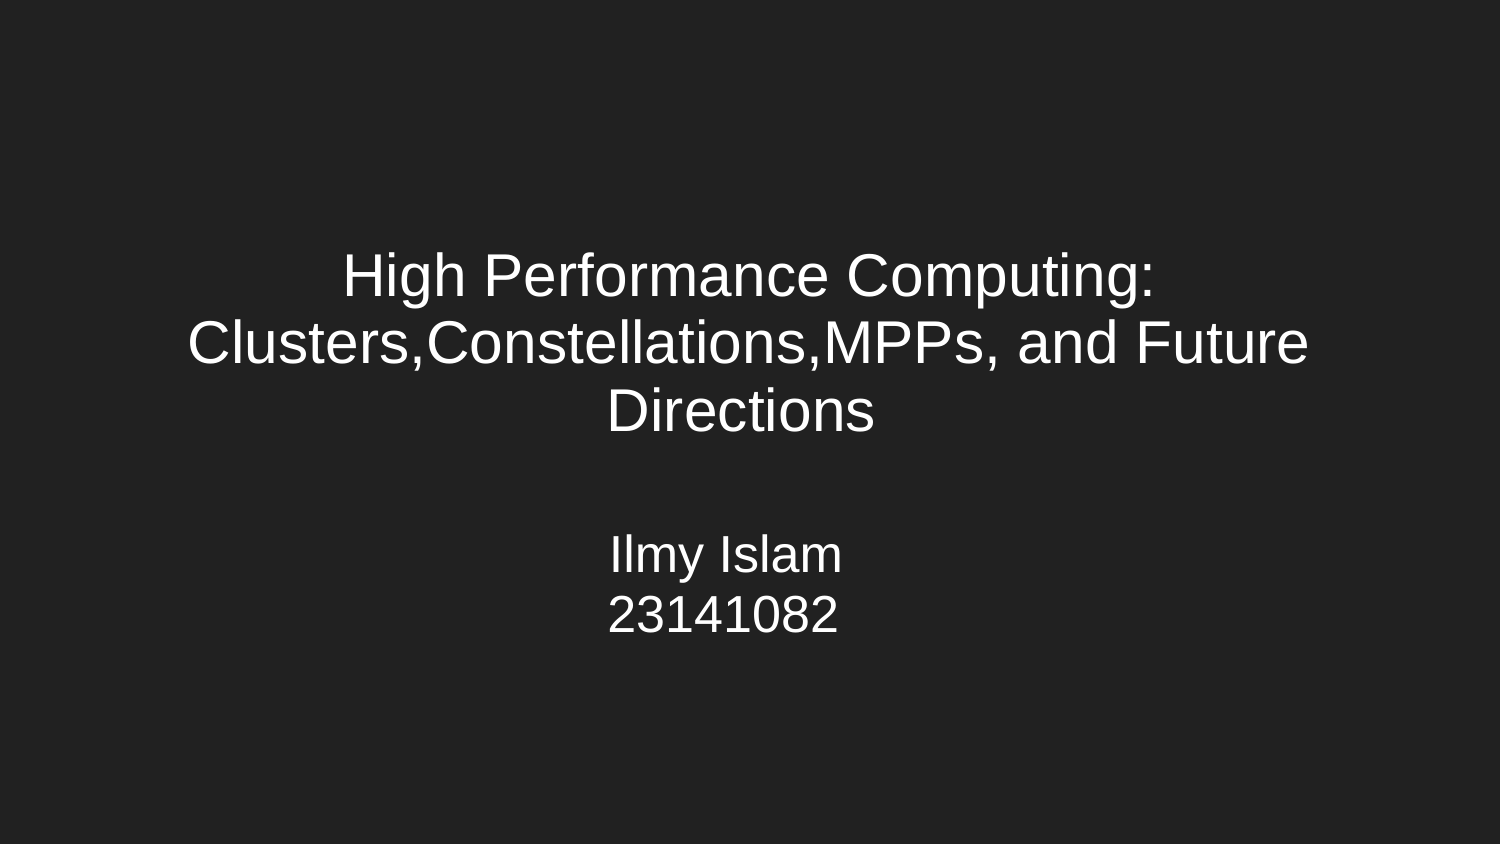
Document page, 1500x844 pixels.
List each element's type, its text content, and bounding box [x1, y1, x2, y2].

subtitle Ilmy Islam 23141082 [41, 505, 1440, 758]
title High Performance Computing: Clusters,Constellations,MPPs, and Future Directions [51, 122, 1449, 459]
